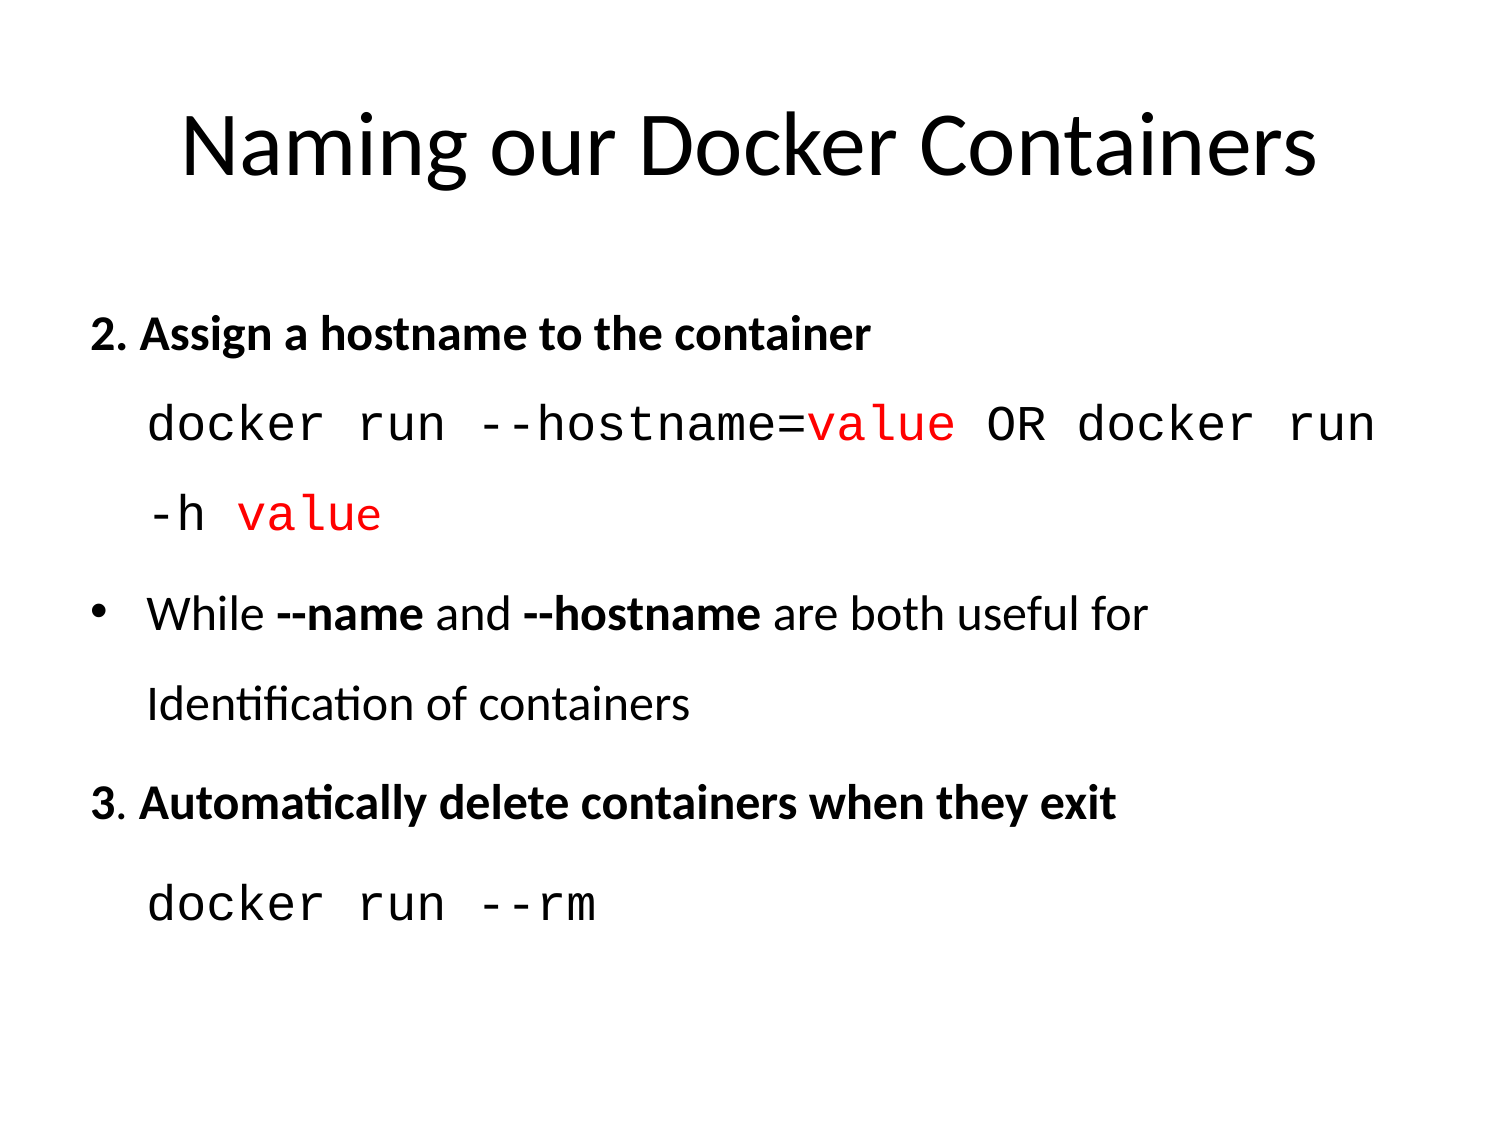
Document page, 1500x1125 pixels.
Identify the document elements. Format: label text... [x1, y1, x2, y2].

list 2. Assign a hostname to the container docker run --hostname=value OR docker run -h value While --name and --hostname are both useful for Identification of containers 3. Automatically delete containers when they exit docker run --rm [75, 262, 1425, 1005]
title Naming our Docker Containers [75, 45, 1425, 233]
